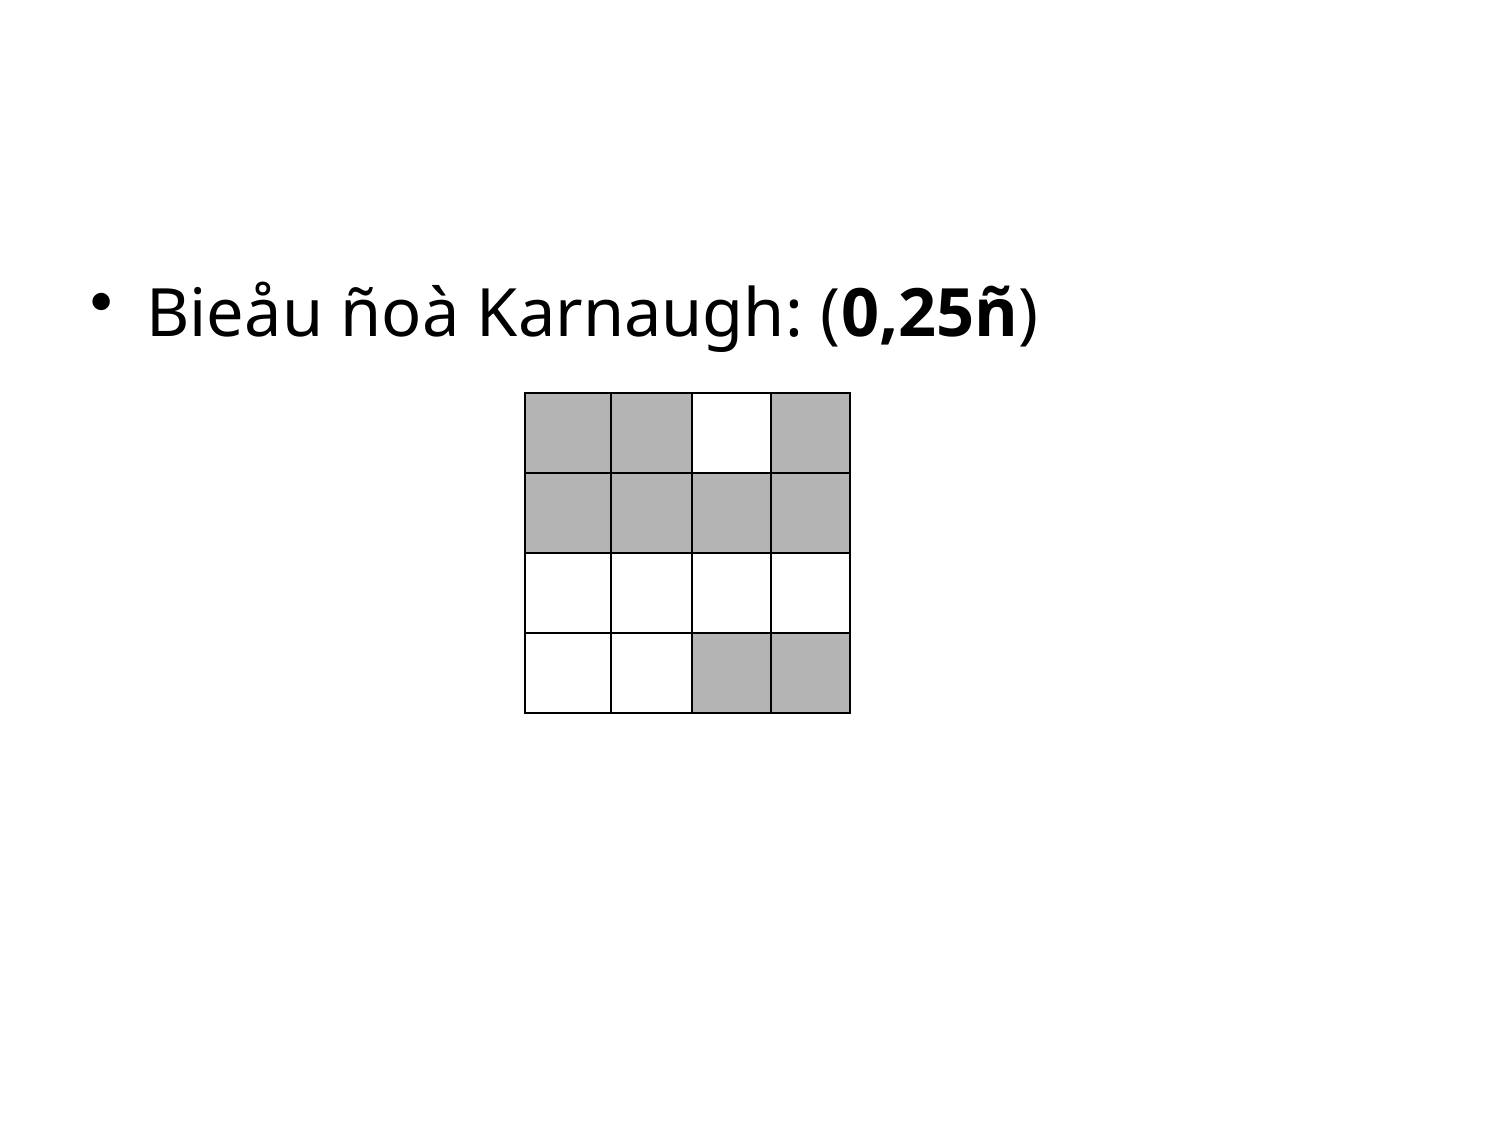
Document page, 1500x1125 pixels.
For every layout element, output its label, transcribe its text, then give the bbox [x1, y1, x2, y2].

list Bieåu ñoà Karnaugh: (0,25ñ) [74, 262, 1426, 1006]
table_header [693, 394, 770, 472]
table_cell [612, 554, 691, 632]
table_cell [693, 634, 770, 712]
table_cell [772, 554, 849, 632]
table_cell [526, 554, 610, 632]
table_header [612, 394, 691, 472]
table_cell [772, 634, 849, 712]
table_cell [526, 634, 610, 712]
table_cell [612, 474, 691, 552]
table_cell [612, 634, 691, 712]
table_cell [772, 474, 849, 552]
table_header [772, 394, 849, 472]
table_header [526, 394, 610, 472]
table_cell [693, 474, 770, 552]
table_cell [526, 474, 610, 552]
table_cell [693, 554, 770, 632]
